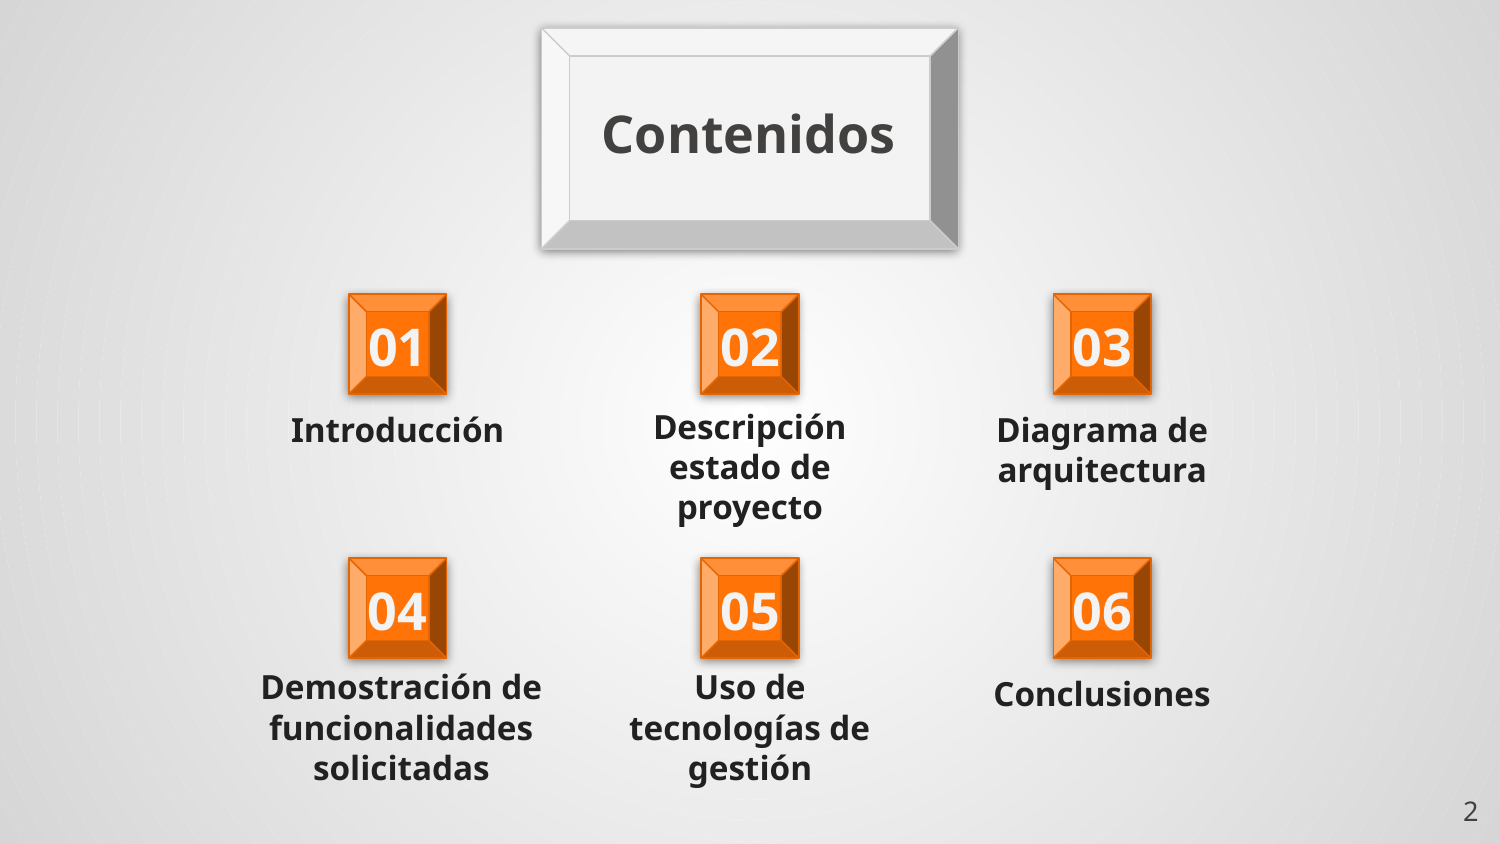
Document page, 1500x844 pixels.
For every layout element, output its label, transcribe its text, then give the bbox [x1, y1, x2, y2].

title 03 [1029, 317, 1175, 374]
title 05 [677, 581, 823, 638]
text_box [701, 558, 799, 581]
title 06 [1029, 581, 1175, 638]
text_box [348, 558, 447, 581]
title Introducción [232, 406, 564, 452]
text_box [701, 374, 799, 395]
text_box [1053, 374, 1151, 395]
title Diagrama de arquitectura [936, 406, 1268, 494]
title 02 [677, 317, 823, 374]
text_box [1053, 638, 1151, 659]
title 04 [325, 581, 471, 638]
title 01 [325, 317, 471, 374]
text_box [1053, 294, 1151, 317]
text_box [348, 374, 447, 395]
title Demostración de funcionalidades solicitadas [218, 658, 584, 796]
text_box [348, 294, 447, 317]
title Contenidos [569, 17, 928, 260]
text_box [928, 27, 959, 249]
title Descripción estado de proyecto [584, 406, 916, 526]
slide_number ‹#› [1403, 779, 1494, 844]
text_box [701, 294, 799, 317]
title Uso de tecnologías de gestión [584, 658, 916, 796]
title Conclusiones [936, 669, 1268, 716]
text_box [350, 638, 447, 658]
text_box [1053, 558, 1151, 581]
text_box [701, 638, 799, 658]
